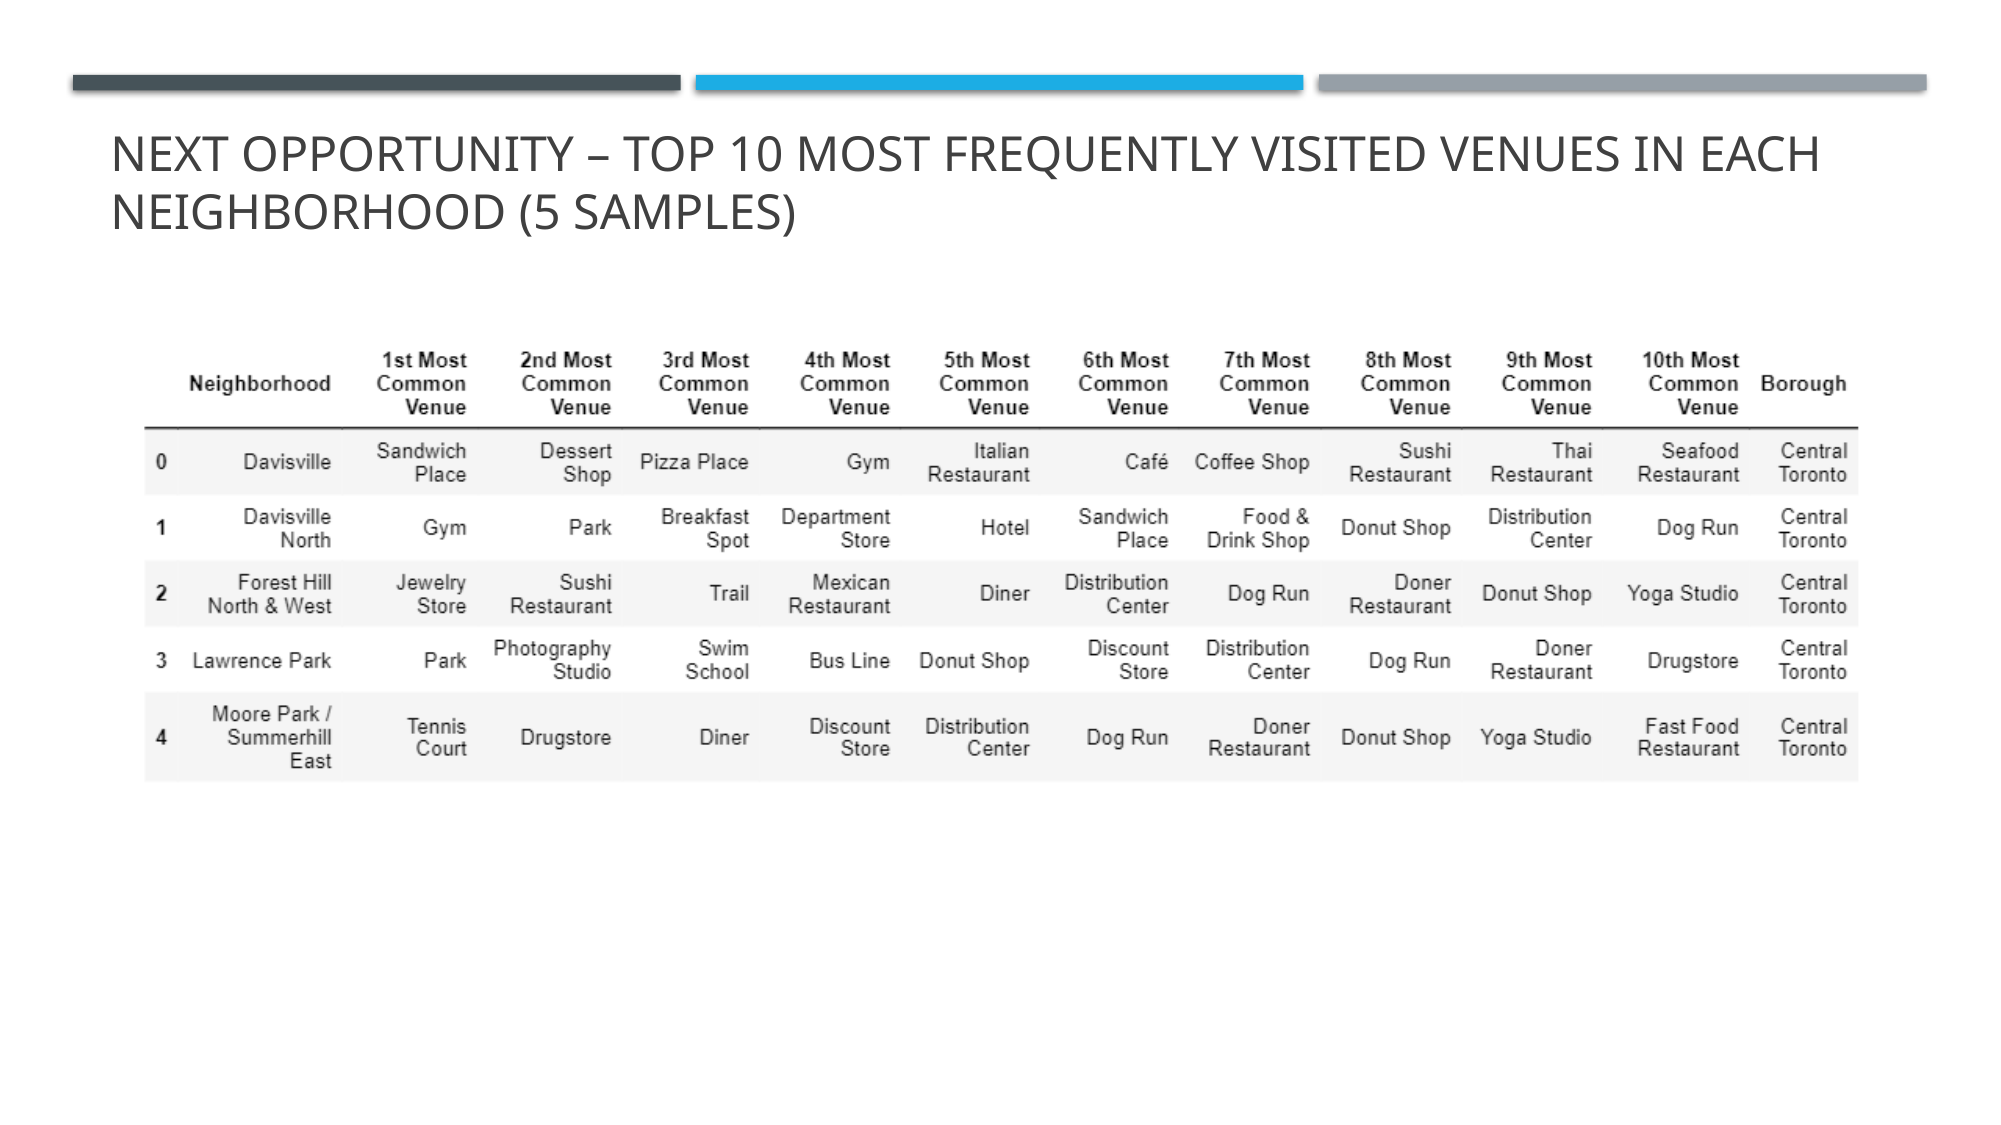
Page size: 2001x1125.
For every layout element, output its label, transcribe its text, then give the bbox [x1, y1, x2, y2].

picture [129, 329, 1871, 795]
title Next opportunity – top 10 most frequently visited venues in each neighborhood (5 samples) [95, 115, 1905, 247]
